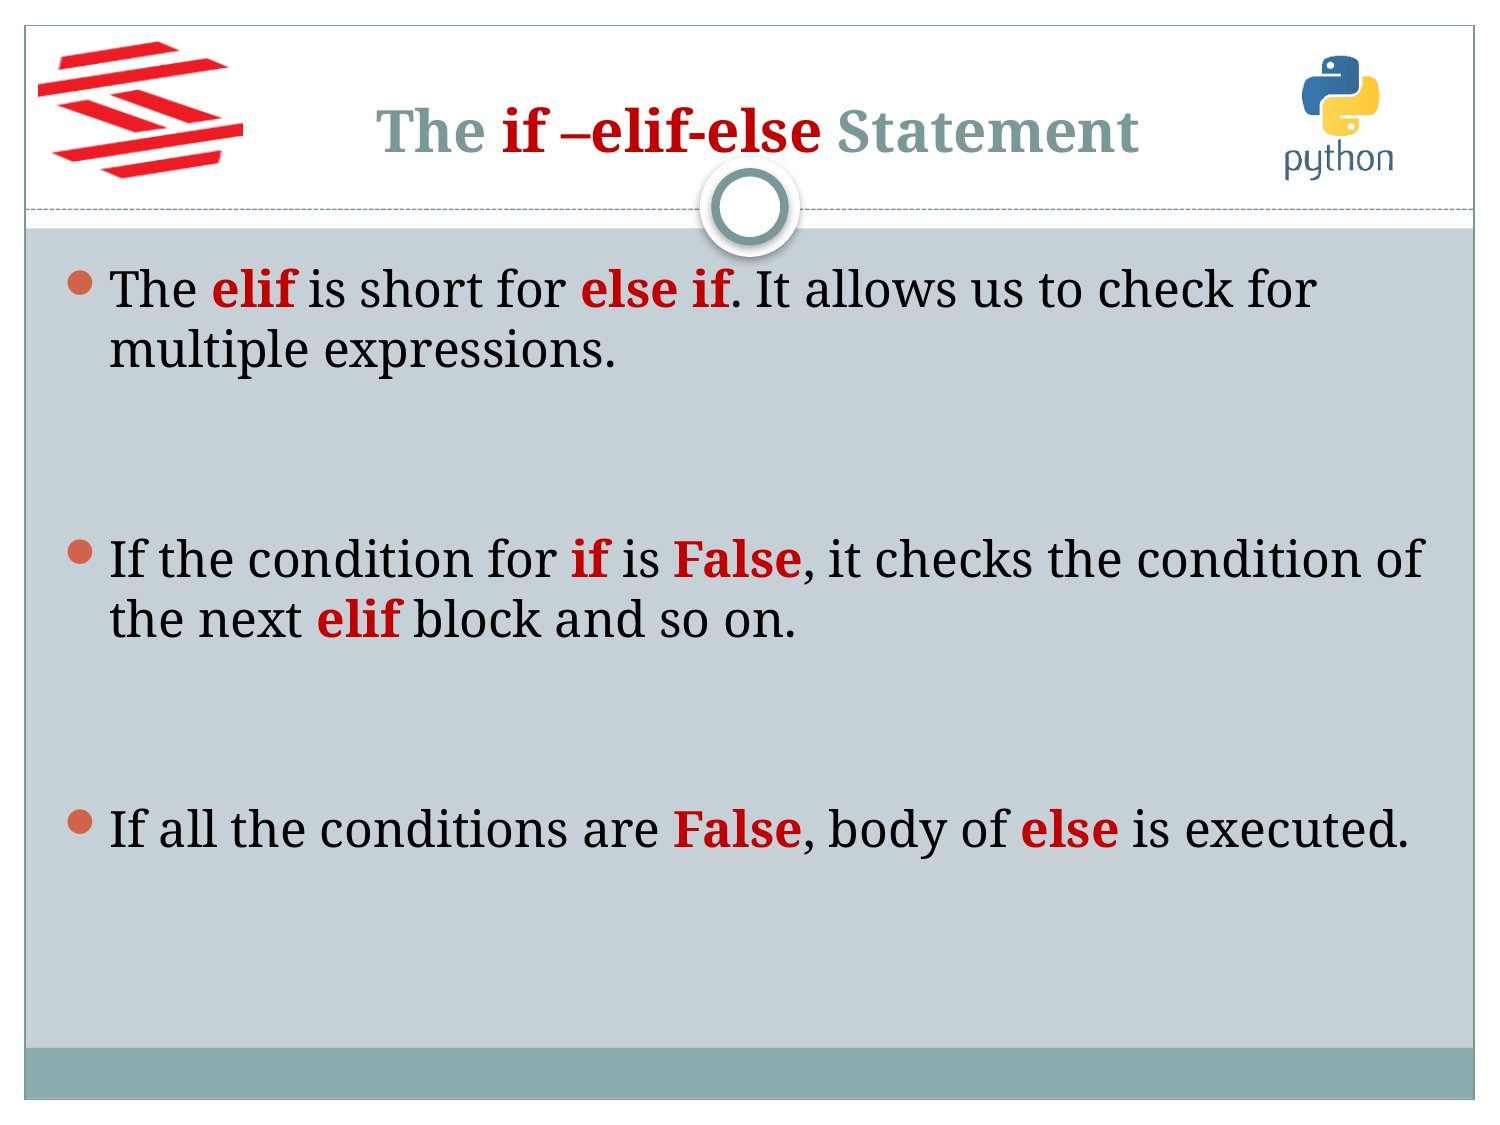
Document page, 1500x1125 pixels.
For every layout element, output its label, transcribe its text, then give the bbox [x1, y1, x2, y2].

picture [1206, 53, 1471, 186]
title The if –elif-else Statement [248, 46, 1459, 172]
picture [37, 40, 243, 185]
list The elif is short for else if. It allows us to check for multiple expressions. If the condition for if is False, it checks the condition of the next elif block and so on. If all the conditions are False, body of else is executed. [49, 250, 1445, 1047]
